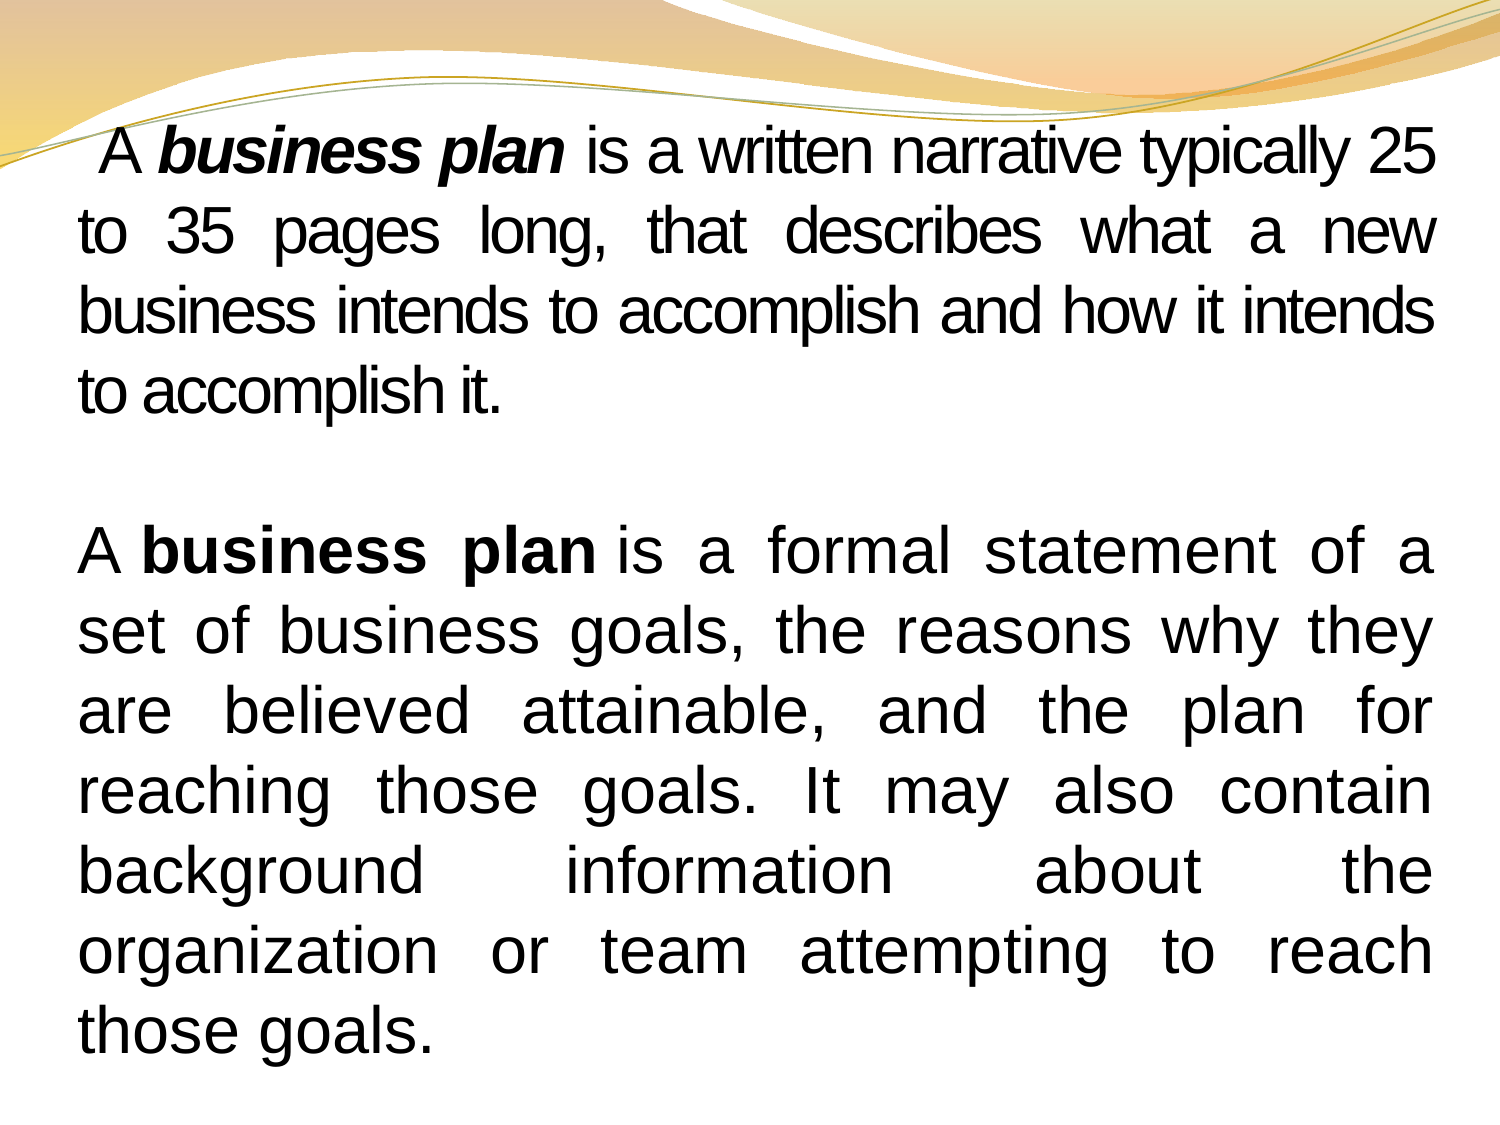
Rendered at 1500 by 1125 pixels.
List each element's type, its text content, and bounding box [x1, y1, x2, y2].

text_box A business plan is a written narrative typically 25 to 35 pages long, that describes what a new business intends to accomplish and how it intends to accomplish it. A business plan is a formal statement of a set of business goals, the reasons why they are believed attainable, and the plan for reaching those goals. It may also contain background information about the organization or team attempting to reach those goals. [62, 99, 1450, 1075]
